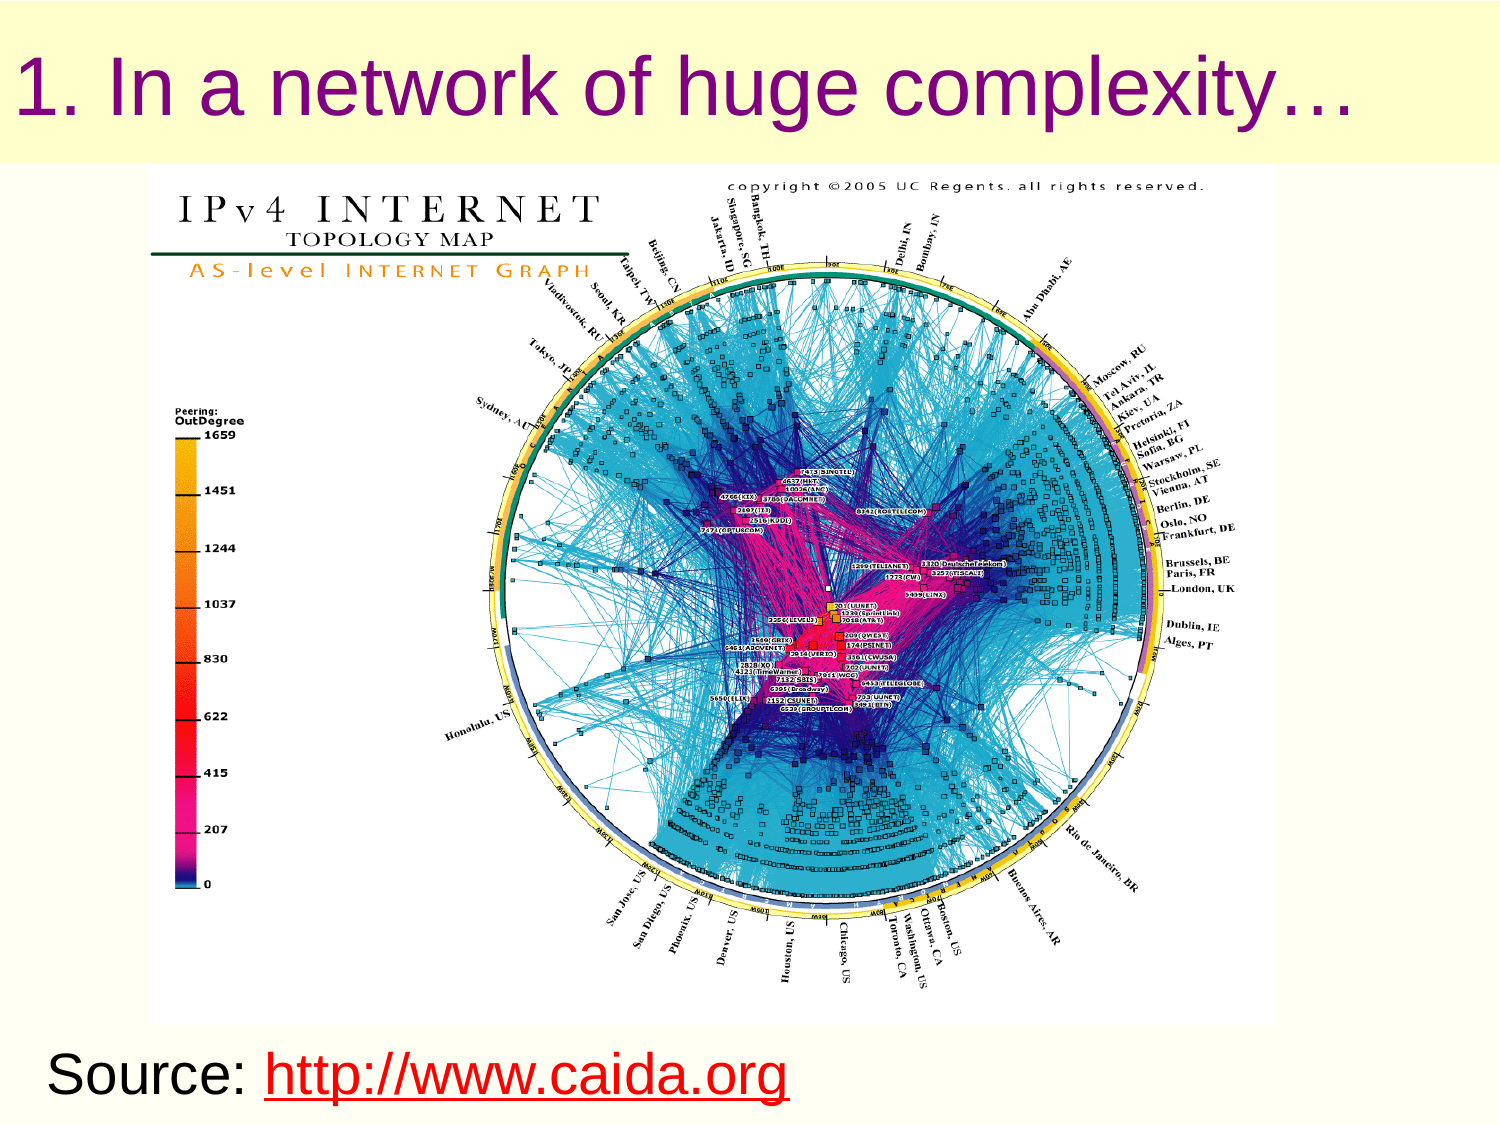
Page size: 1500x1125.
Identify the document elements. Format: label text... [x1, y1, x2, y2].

text_box 1. In a network of huge complexity… [0, 1, 1500, 164]
picture [149, 162, 1276, 1026]
text_box Source: http://www.caida.org [32, 1029, 805, 1114]
